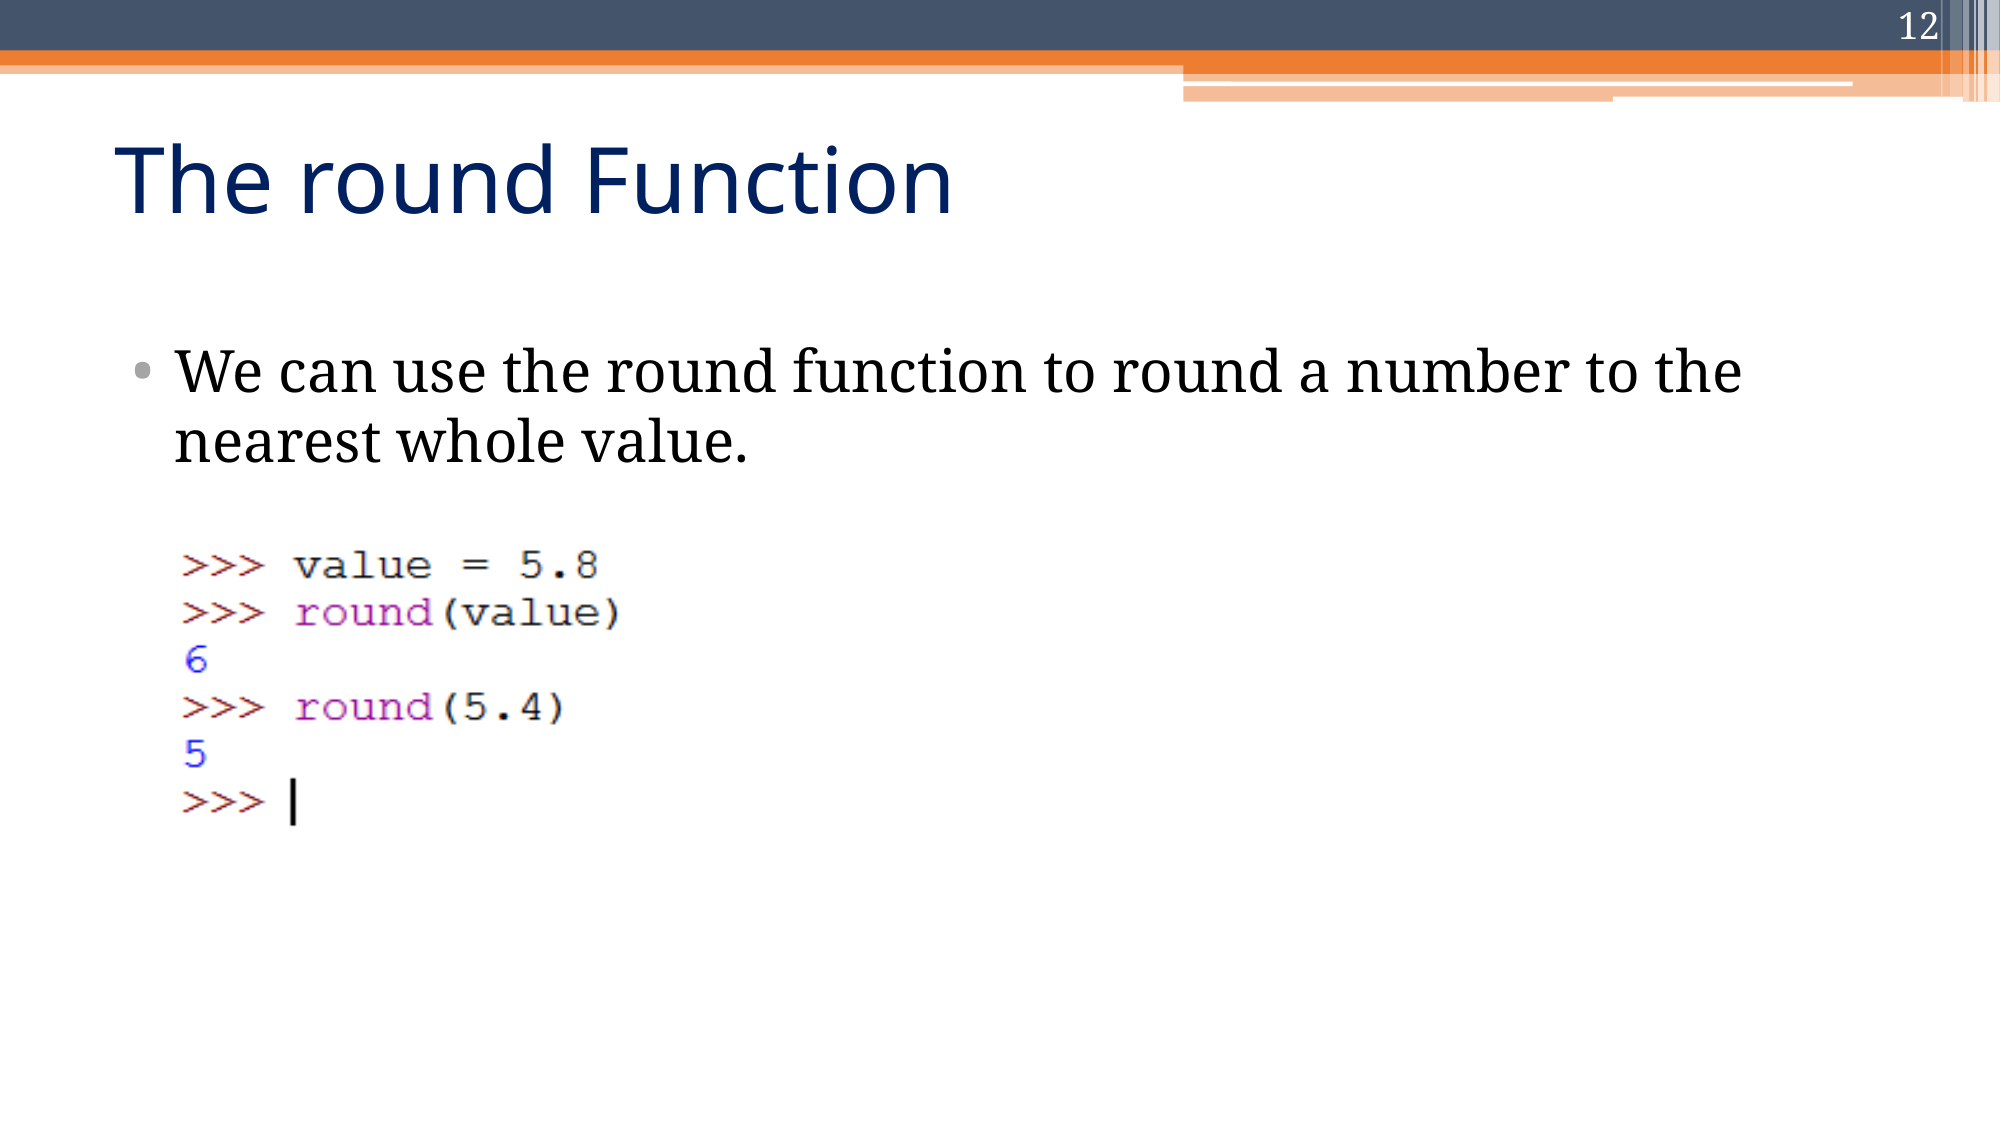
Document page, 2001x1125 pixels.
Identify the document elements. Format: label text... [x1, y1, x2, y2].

title The round Function [99, 88, 1900, 264]
list We can use the round function to round a number to the nearest whole value. [99, 326, 1900, 1036]
slide_number 12 [1788, 0, 1955, 61]
picture [169, 538, 811, 878]
